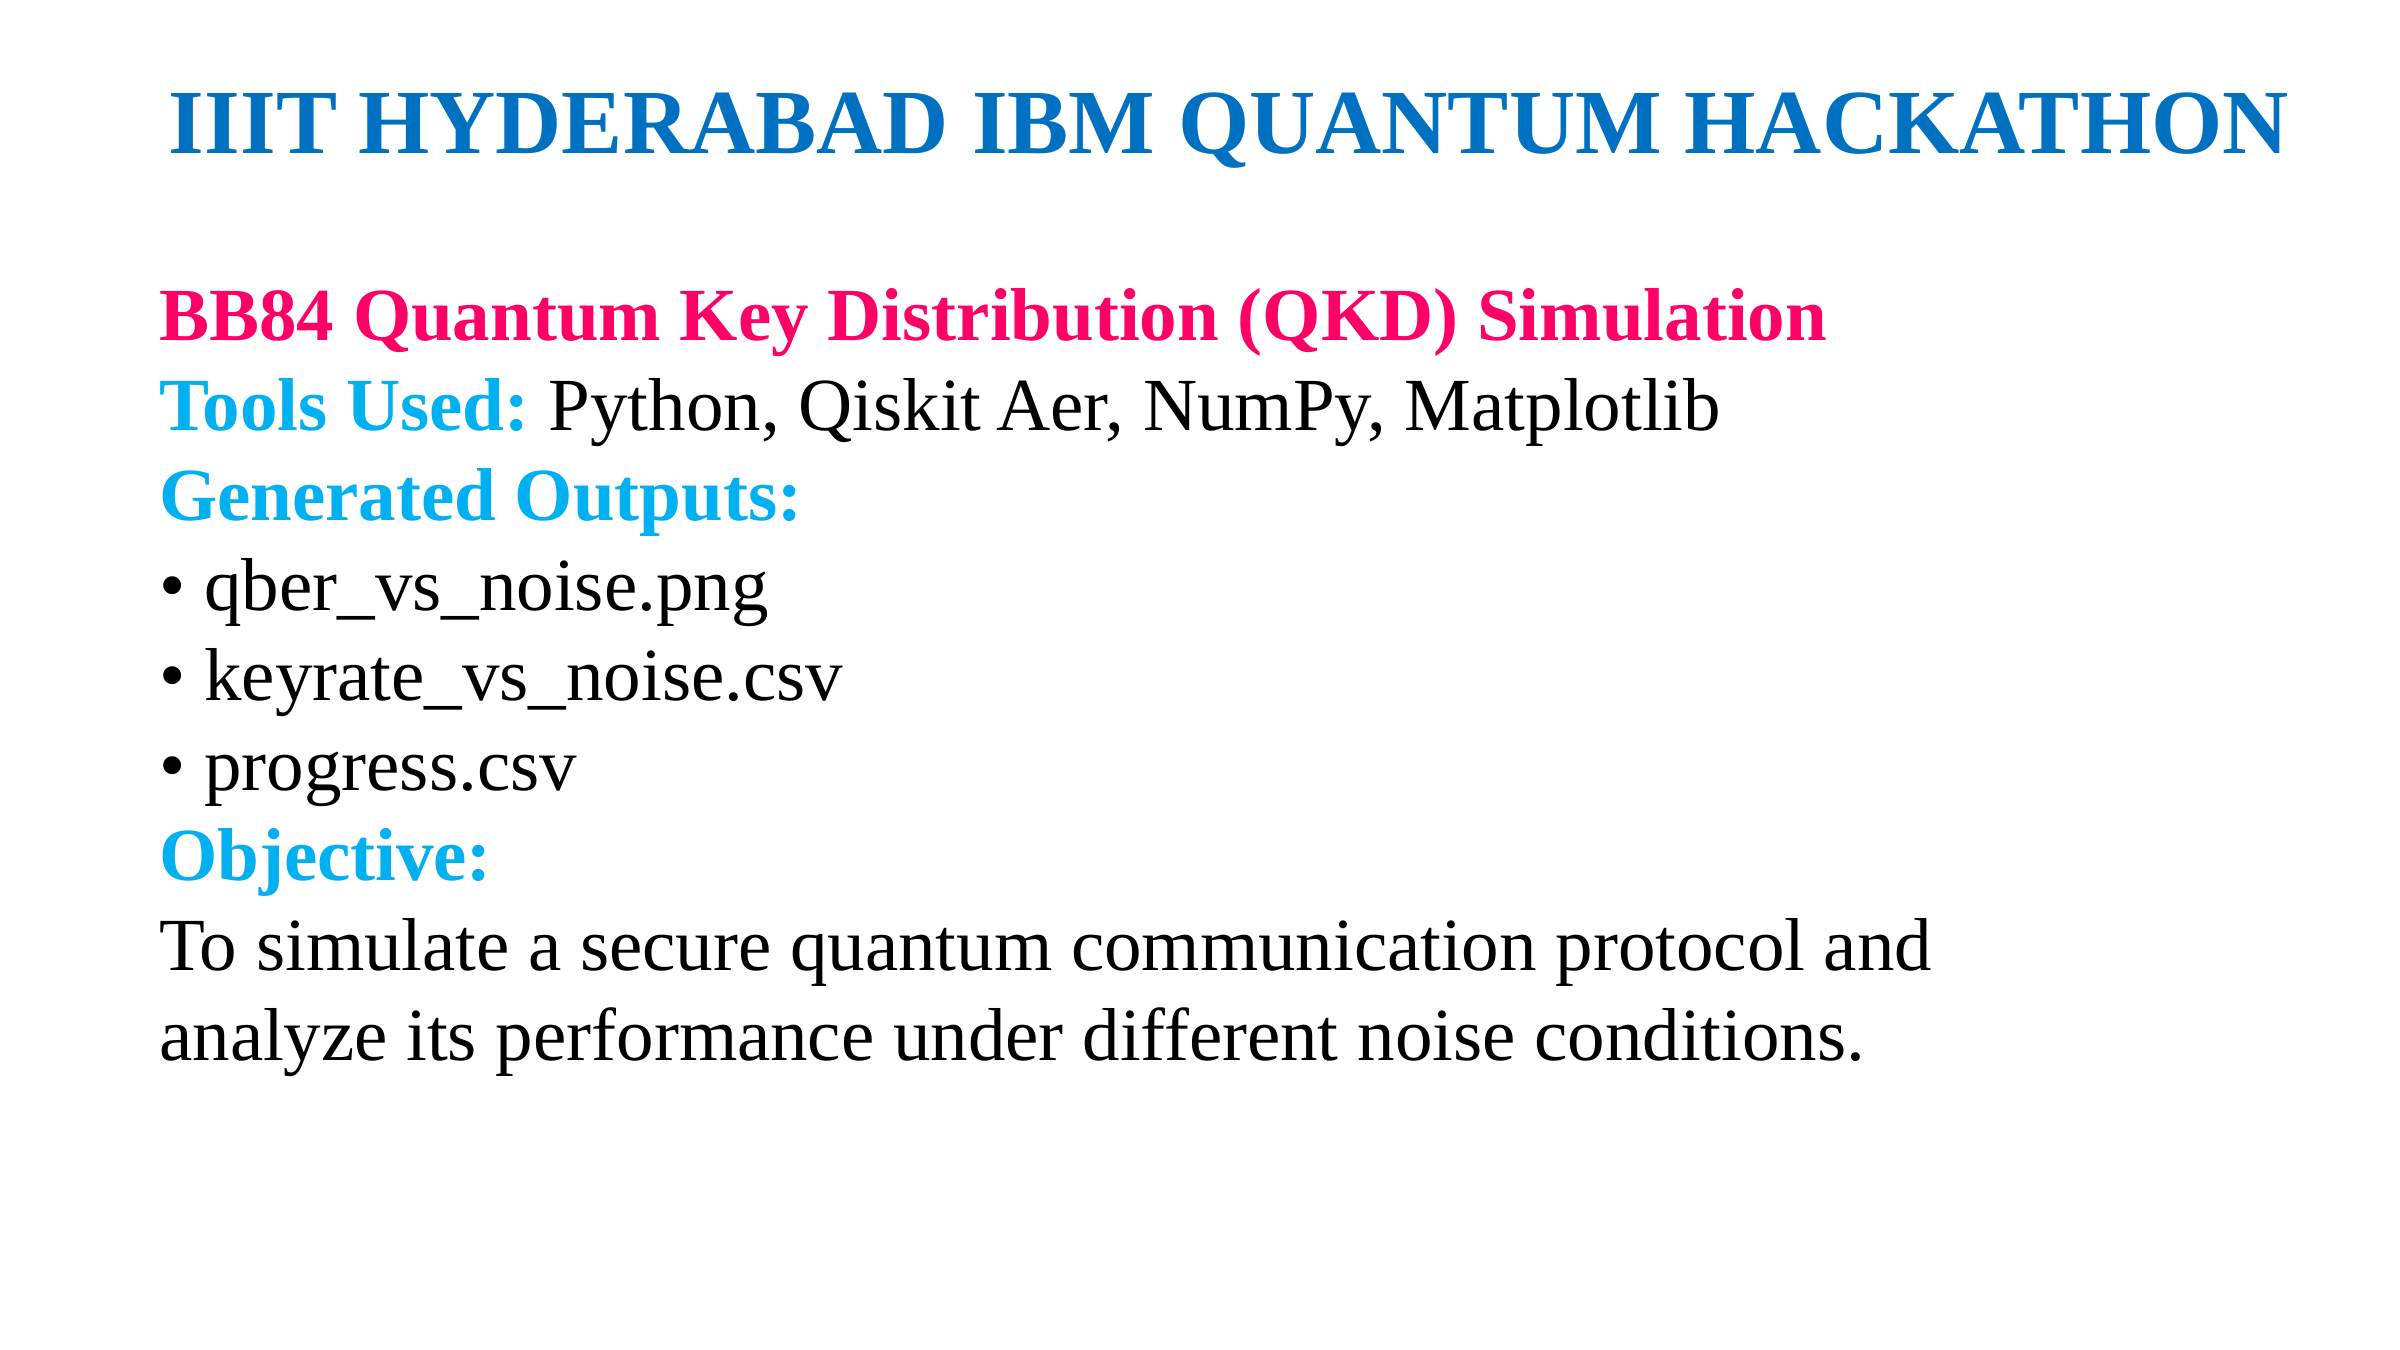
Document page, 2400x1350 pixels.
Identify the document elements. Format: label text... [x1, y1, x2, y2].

text_box BB84 Quantum Key Distribution (QKD) Simulation Tools Used: Python, Qiskit Aer, NumPy, Matplotlib Generated Outputs: • qber_vs_noise.png • keyrate_vs_noise.csv • progress.csv Objective: To simulate a secure quantum communication protocol and analyze its performance under different noise conditions. [144, 258, 2100, 1084]
text_box IIIT HYDERABAD IBM QUANTUM HACKATHON [154, 54, 2329, 180]
